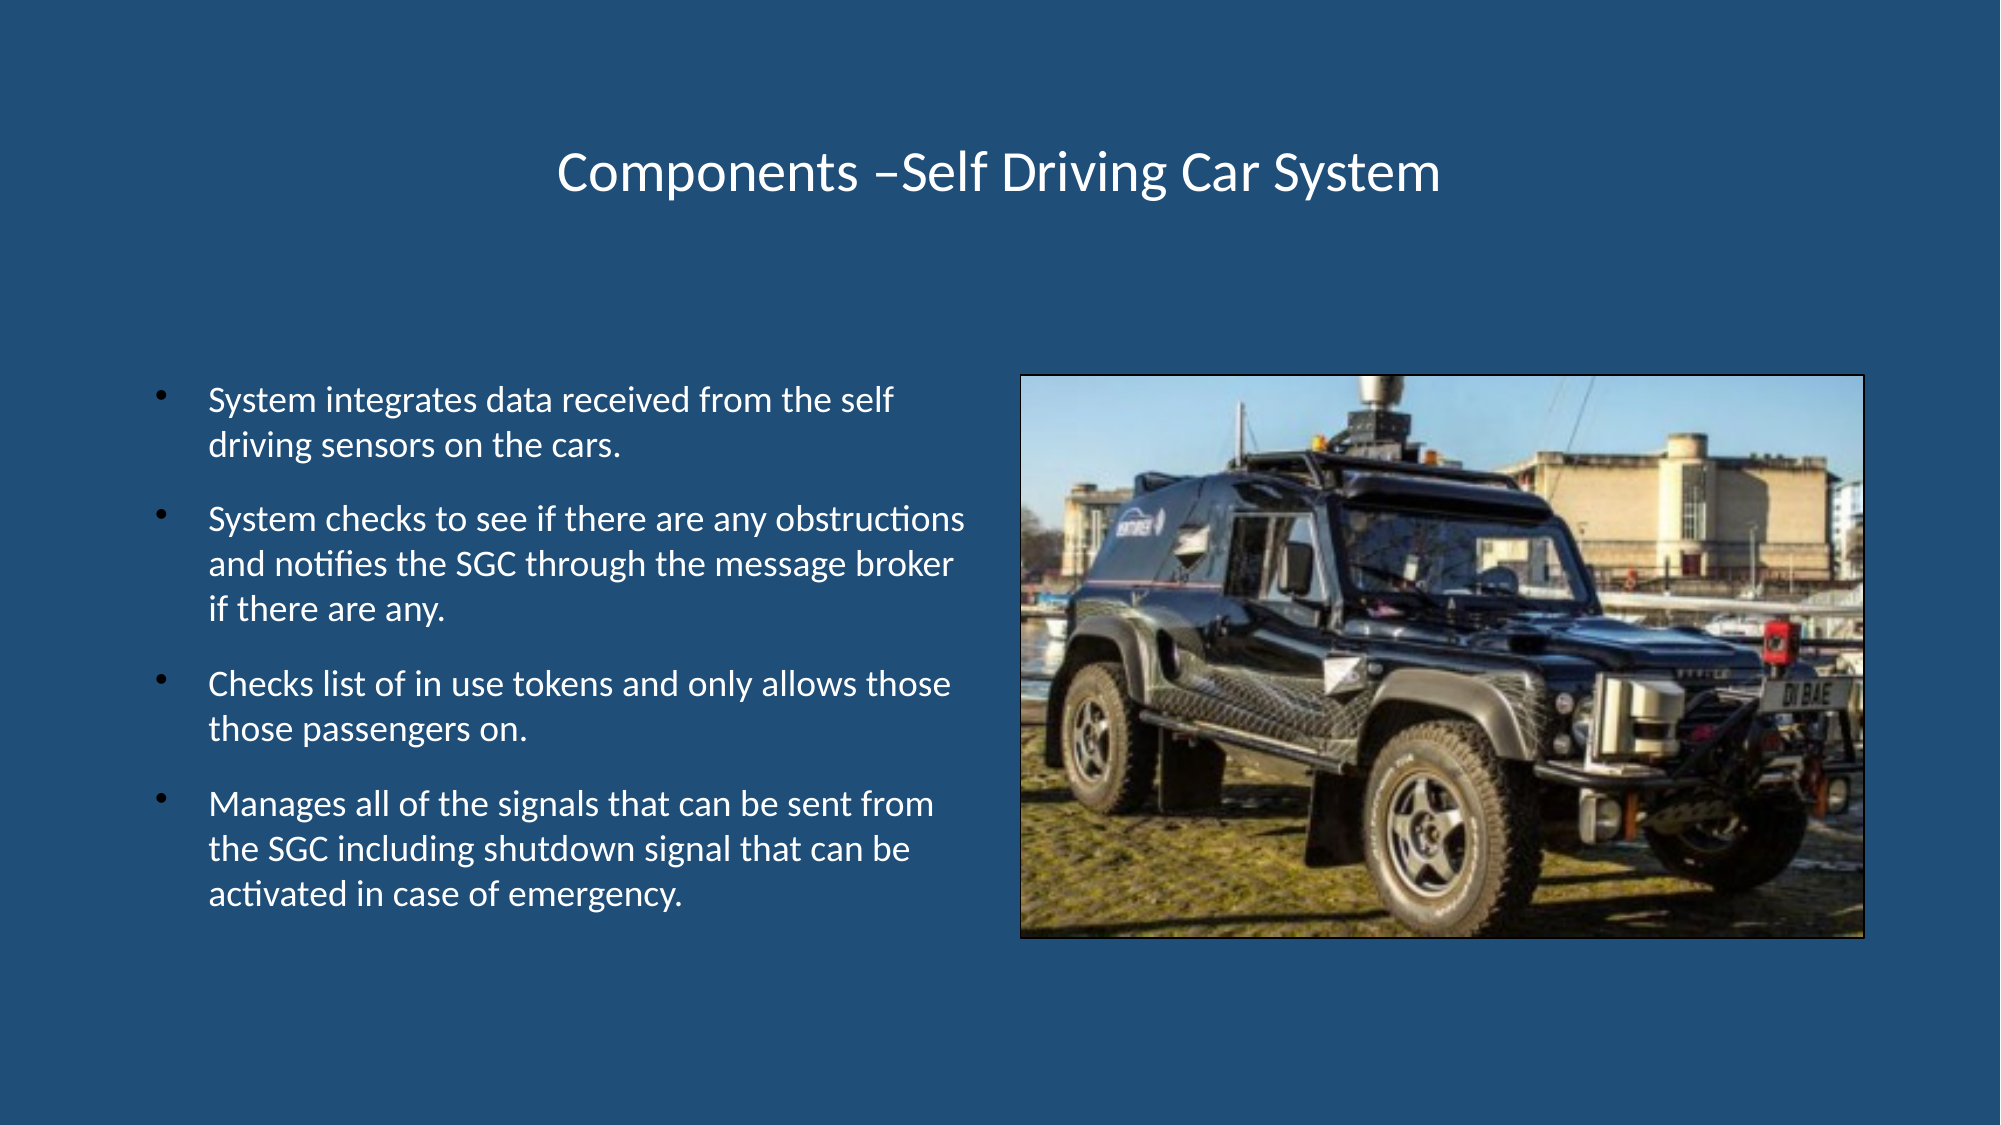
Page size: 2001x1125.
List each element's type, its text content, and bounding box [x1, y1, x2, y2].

text_box Components –Self Driving Car System [137, 59, 1863, 278]
text_box System integrates data received from the self driving sensors on the cars. System checks to see if there are any obstructions and notifies the SGC through the message broker if there are any. Checks list of in use tokens and only allows those those passengers on. Manages all of the signals that can be sent from the SGC including shutdown signal that can be activated in case of emergency. [137, 374, 980, 1089]
picture [1021, 375, 1864, 938]
